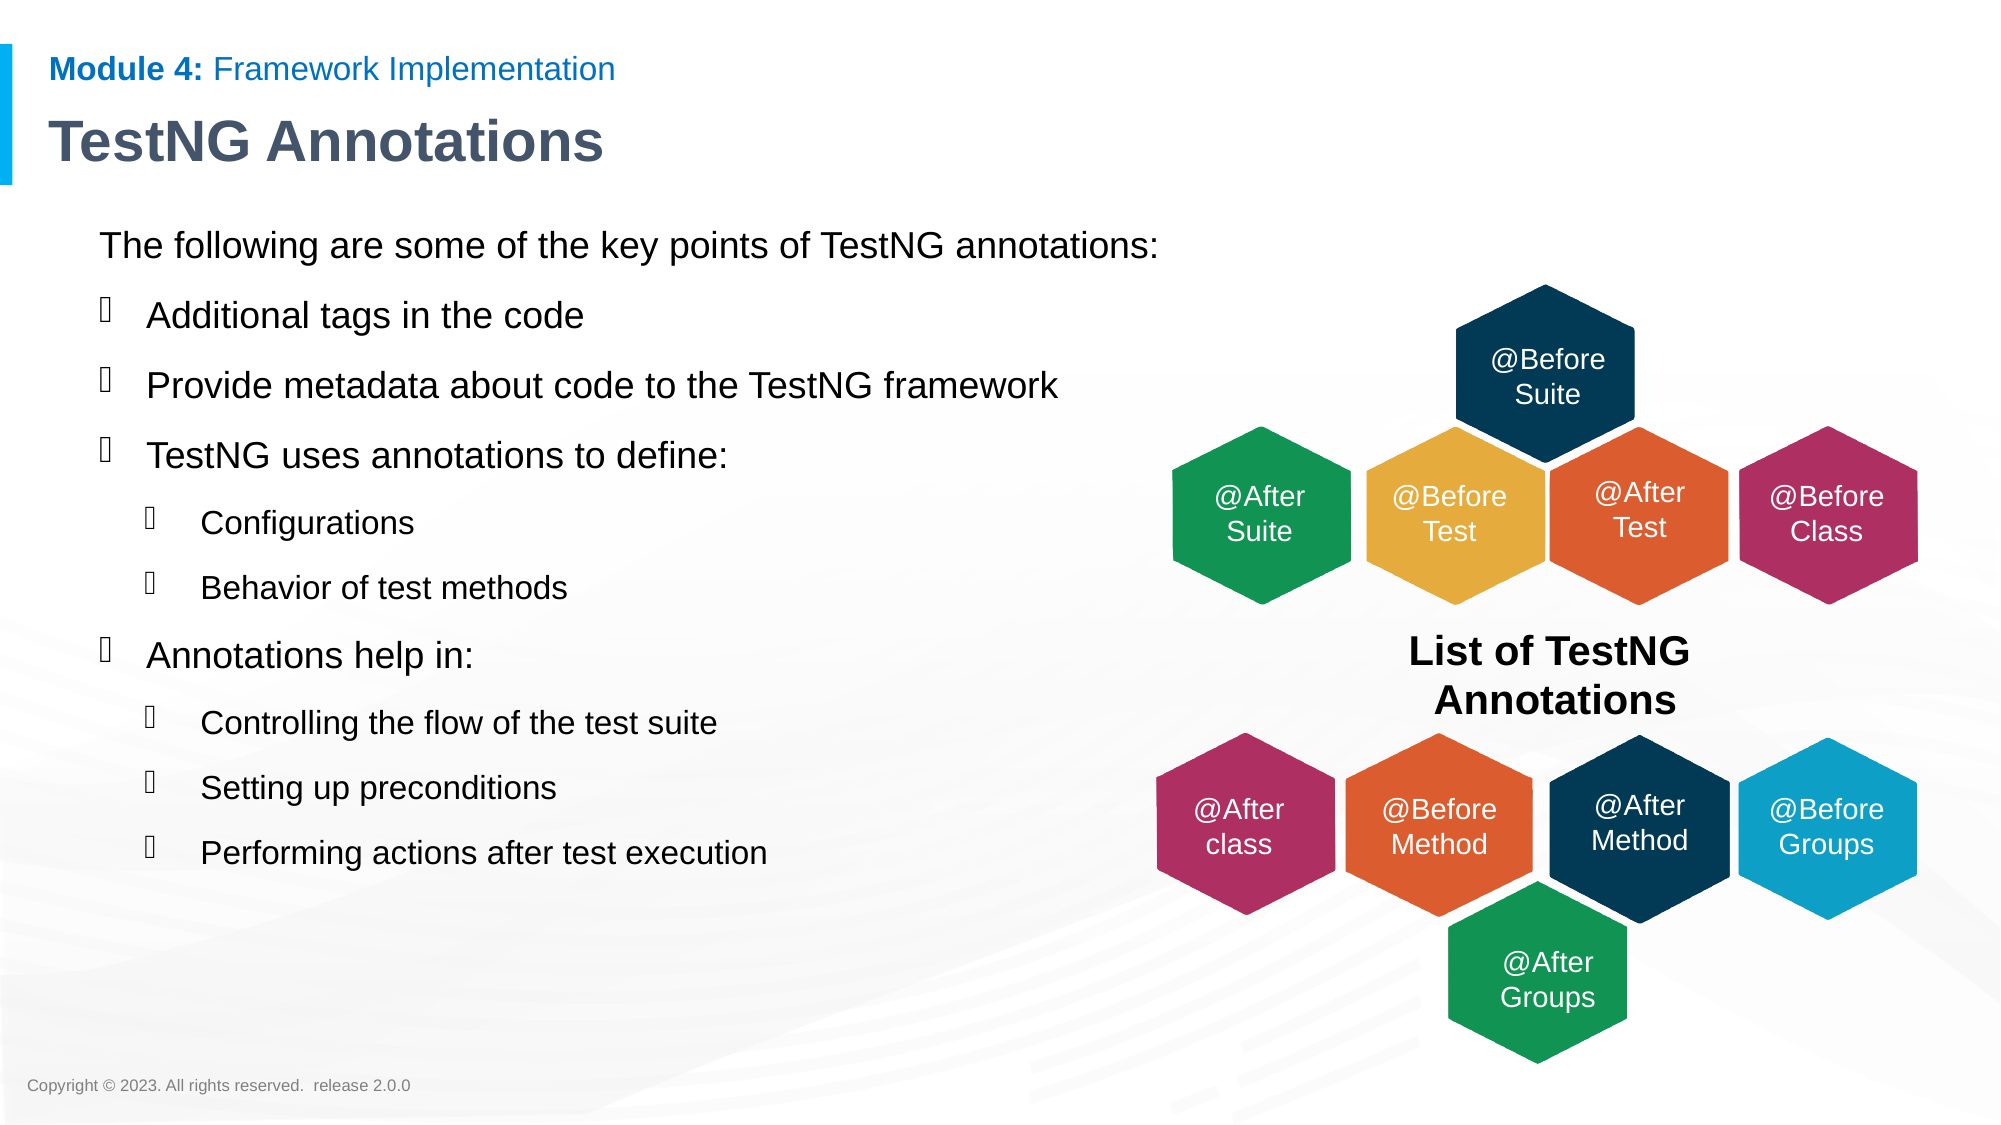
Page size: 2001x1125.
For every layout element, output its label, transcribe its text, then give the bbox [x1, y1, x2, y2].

title TestNG Annotations [34, 103, 1944, 185]
picture [0, 0, 2000, 1125]
list The following are some of the key points of TestNG annotations: Additional tags in the code Provide metadata about code to the TestNG framework TestNG uses annotations to define: Configurations Behavior of test methods Annotations help in: Controlling the flow of the test suite Setting up preconditions Performing actions after test execution [84, 214, 1770, 1009]
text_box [1156, 284, 1918, 1064]
